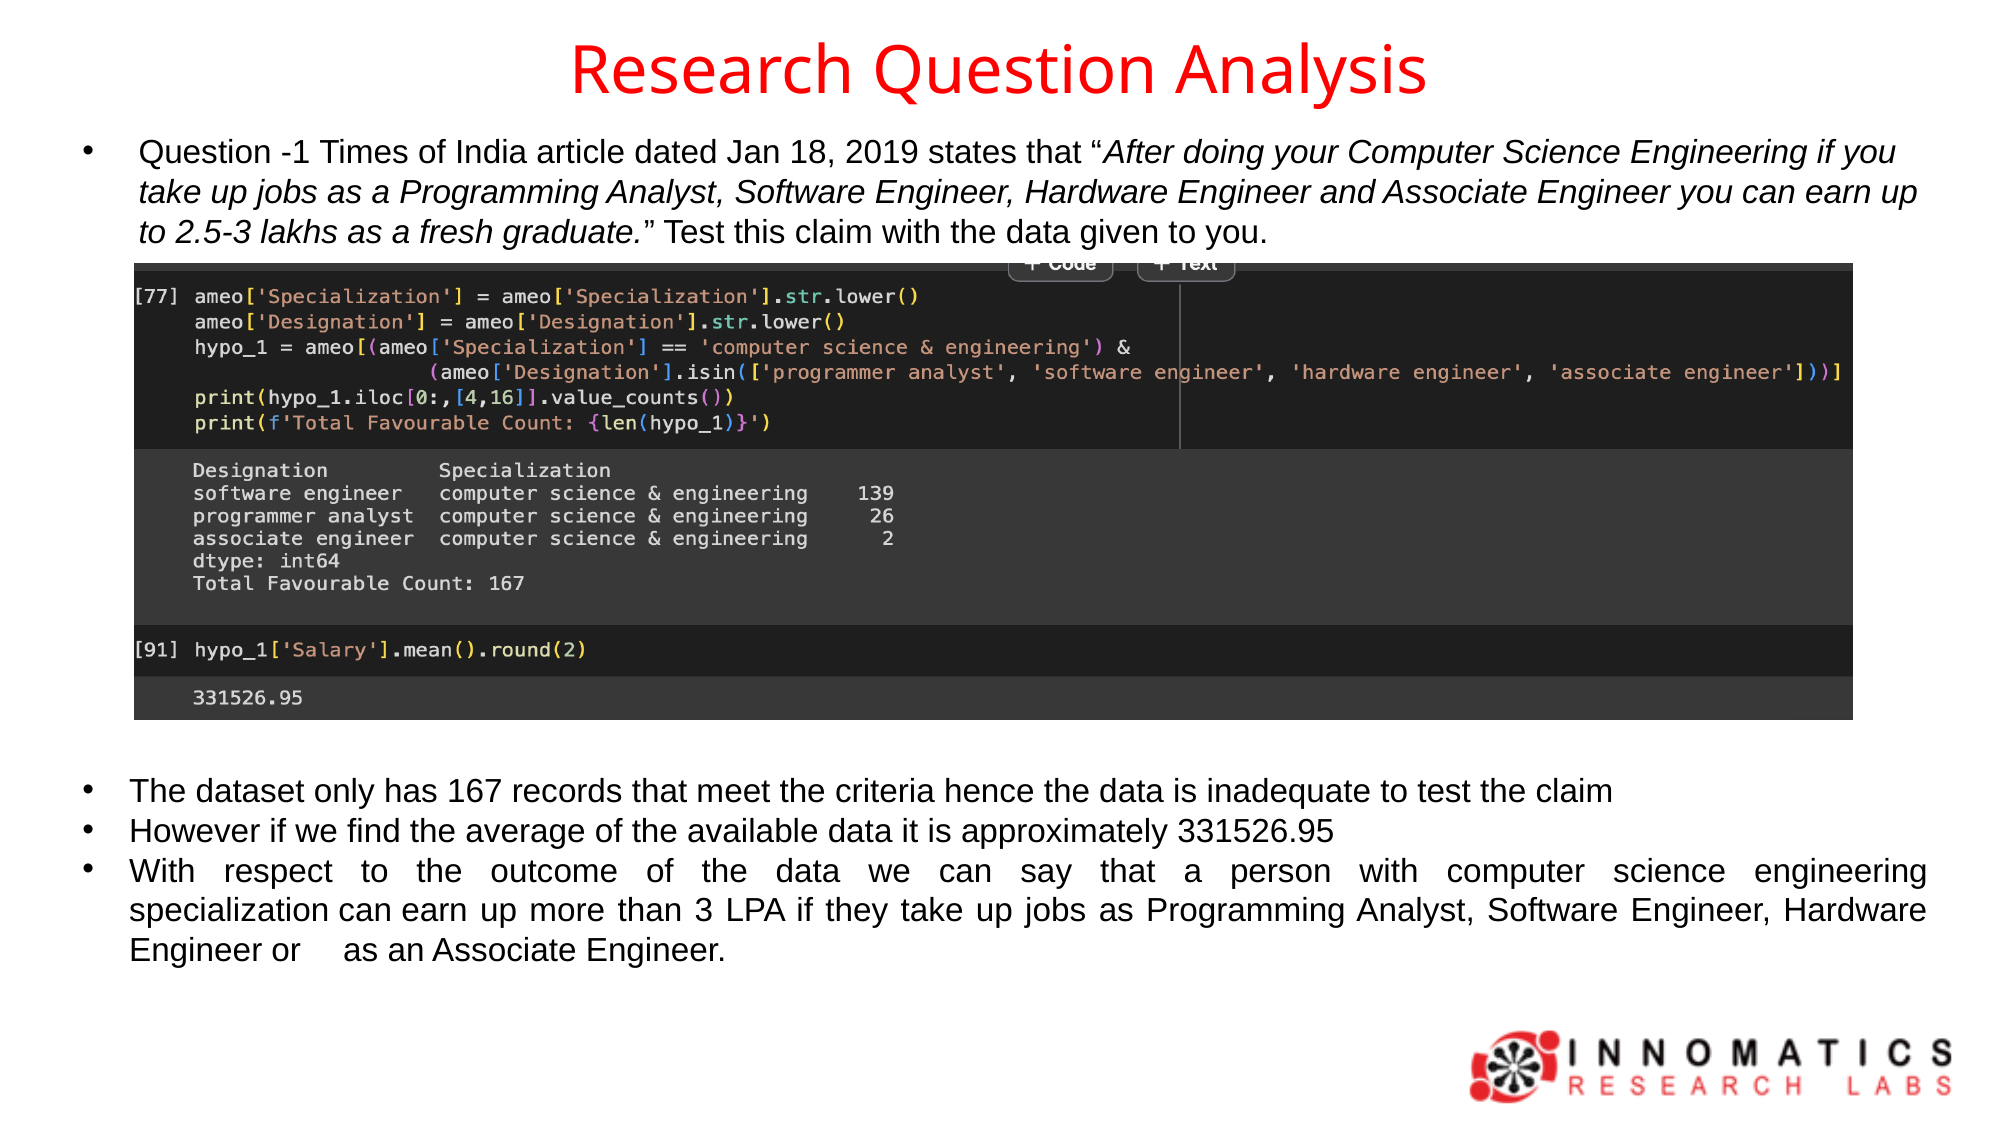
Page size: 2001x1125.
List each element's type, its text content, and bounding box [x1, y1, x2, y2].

picture [1445, 1014, 1975, 1125]
text_box Research Question Analysis [66, 19, 1933, 115]
picture [133, 263, 1854, 720]
text_box Question -1 Times of India article dated Jan 18, 2019 states that “After doing your Computer Science Engineering if you take up jobs as a Programming Analyst, Software Engineer, Hardware Engineer and Associate Engineer you can earn up to 2.5-3 lakhs as a fresh graduate.” Test this claim with the data given to you. The dataset only has 167 records that meet the criteria hence the data is inadequate to test the claim However if we find the average of the available data it is approximately 331526.95 With respect to the outcome of the data we can say that a person with computer science engineering specialization can earn up more than 3 LPA if they take up jobs as Programming Analyst, Software Engineer, Hardware Engineer or as an Associate Engineer. [67, 52, 1946, 1016]
